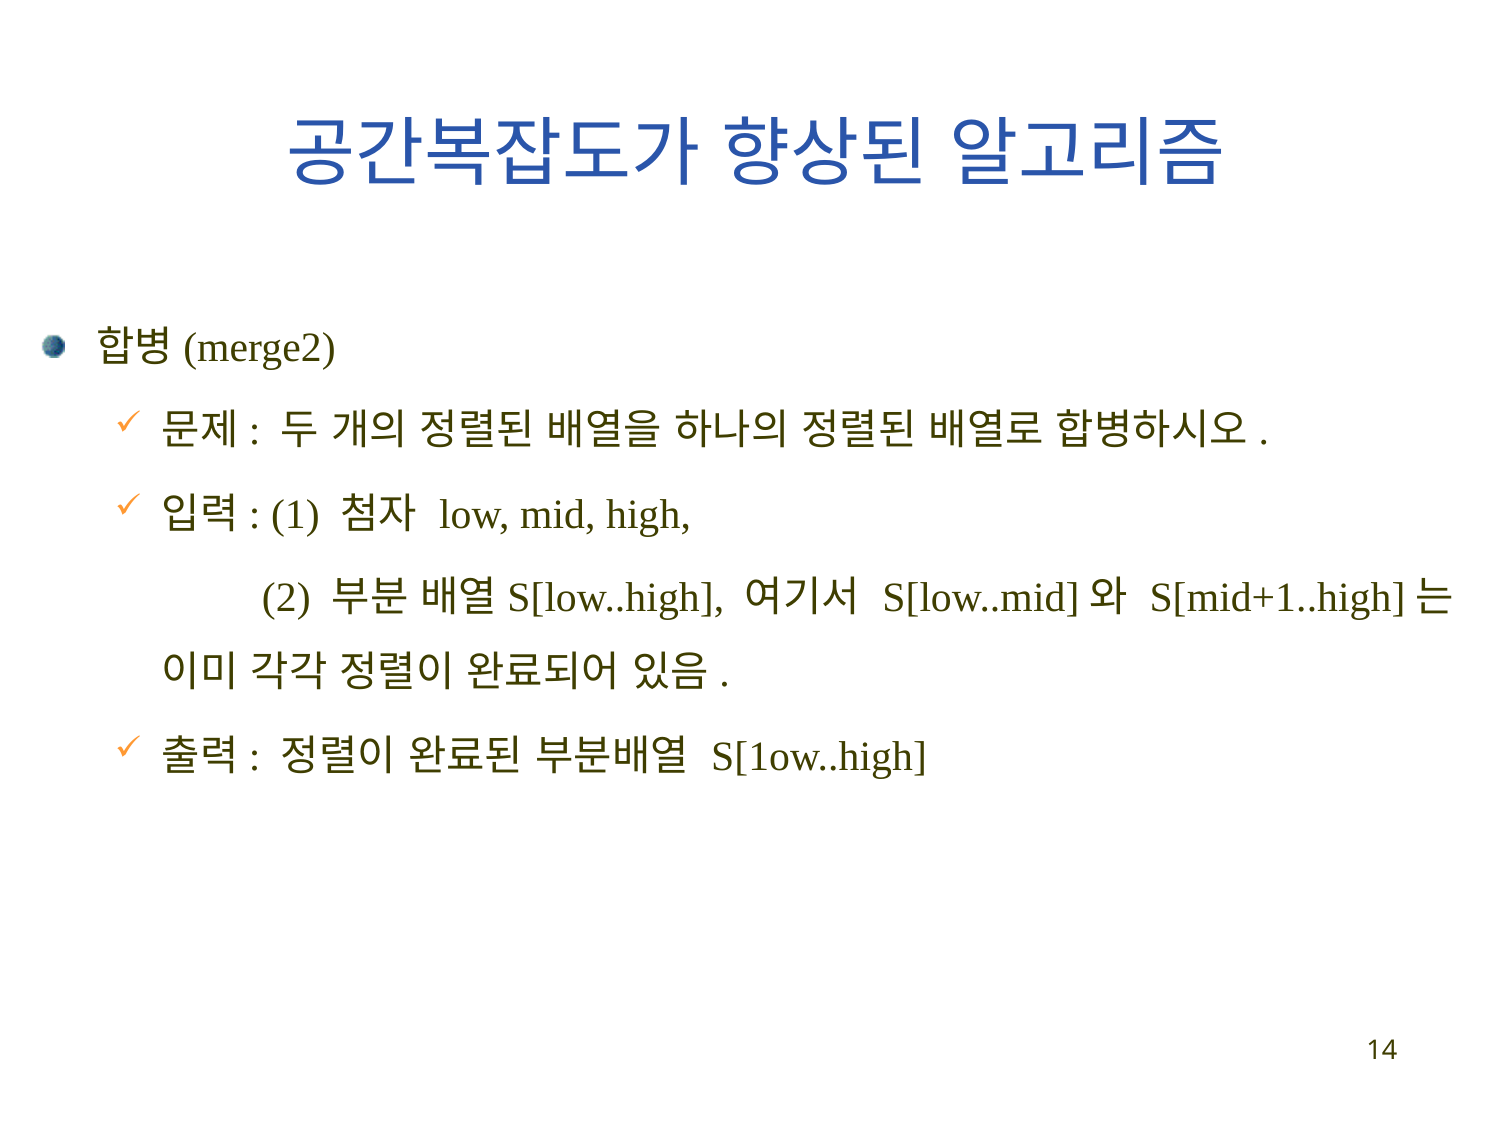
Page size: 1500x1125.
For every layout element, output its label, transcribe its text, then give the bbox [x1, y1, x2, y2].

text_box 공간복잡도가 향상된 알고리즘 [174, 87, 1338, 213]
list 합병(merge2) 문제: 두 개의 정렬된 배열을 하나의 정렬된 배열로 합병하시오. 입력: (1) 첨자 low, mid, high, (2) 부분 배열S[low..high], 여기서 S[low..mid]와 S[mid+1..high]는 이미 각각 정렬이 완료되어 있음. 출력: 정렬이 완료된 부분배열 S[1ow..high] [24, 287, 1475, 913]
slide_number 14 [1328, 1024, 1413, 1101]
picture [39, 332, 65, 358]
